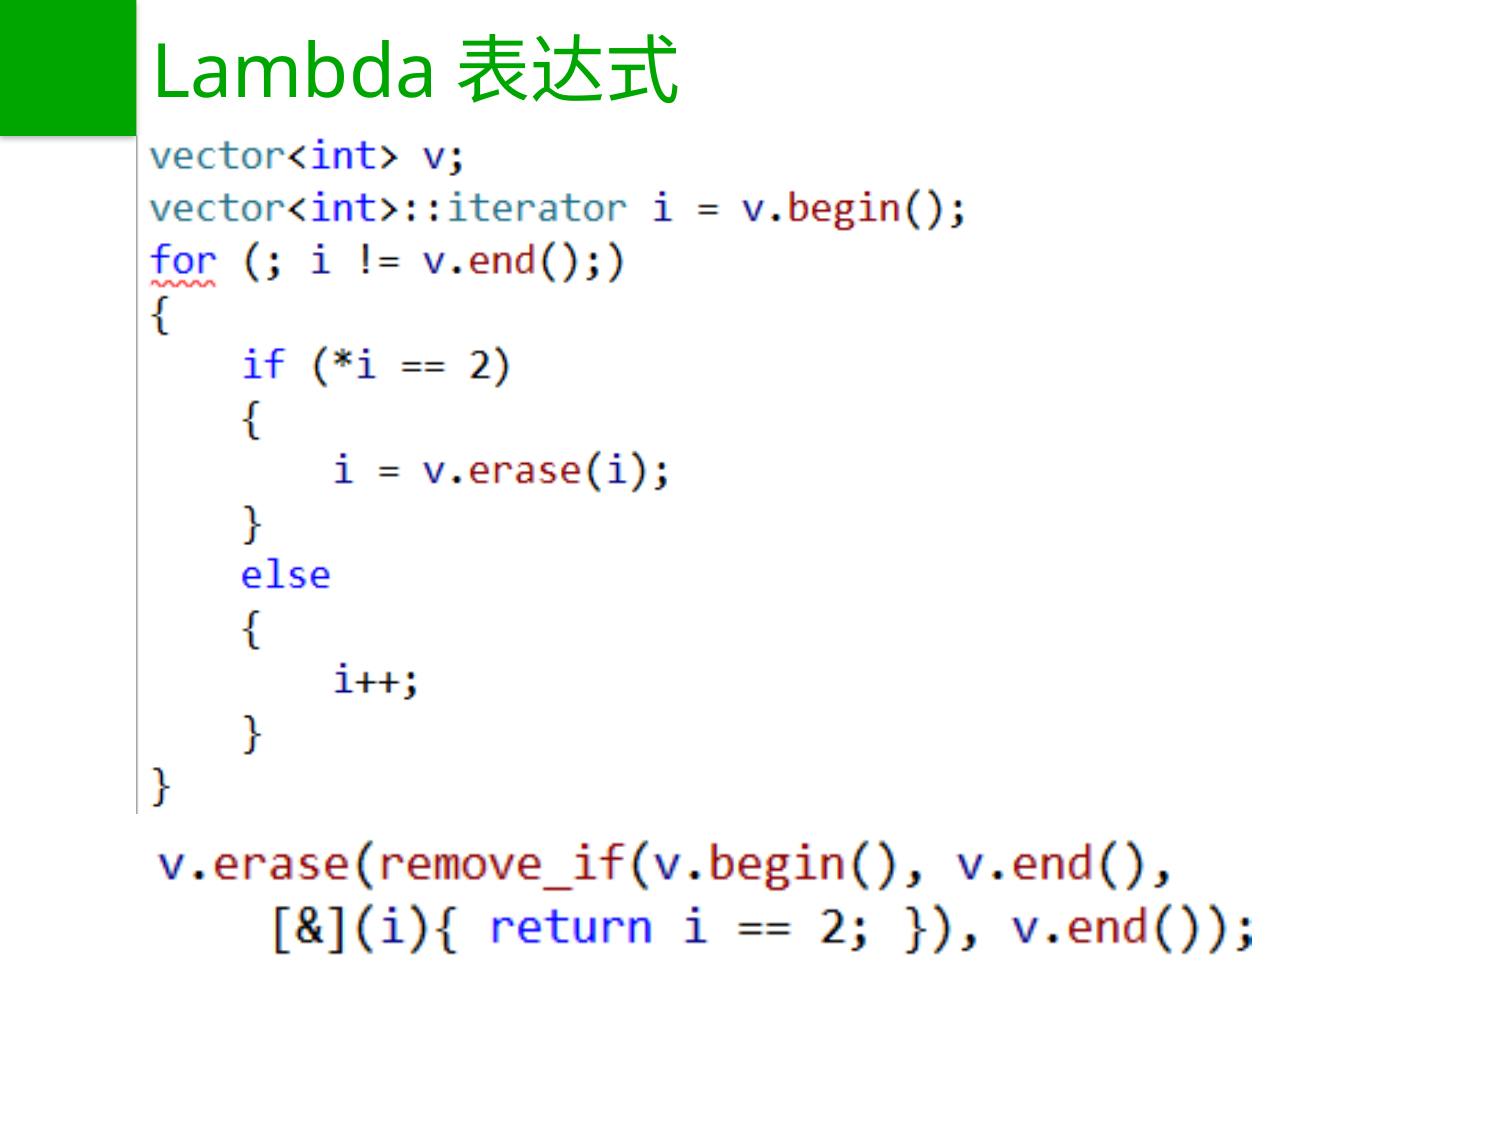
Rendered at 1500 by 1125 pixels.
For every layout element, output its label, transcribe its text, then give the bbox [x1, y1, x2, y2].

picture [136, 135, 984, 815]
title Lambda表达式 [136, 0, 1424, 136]
picture [153, 835, 1252, 972]
